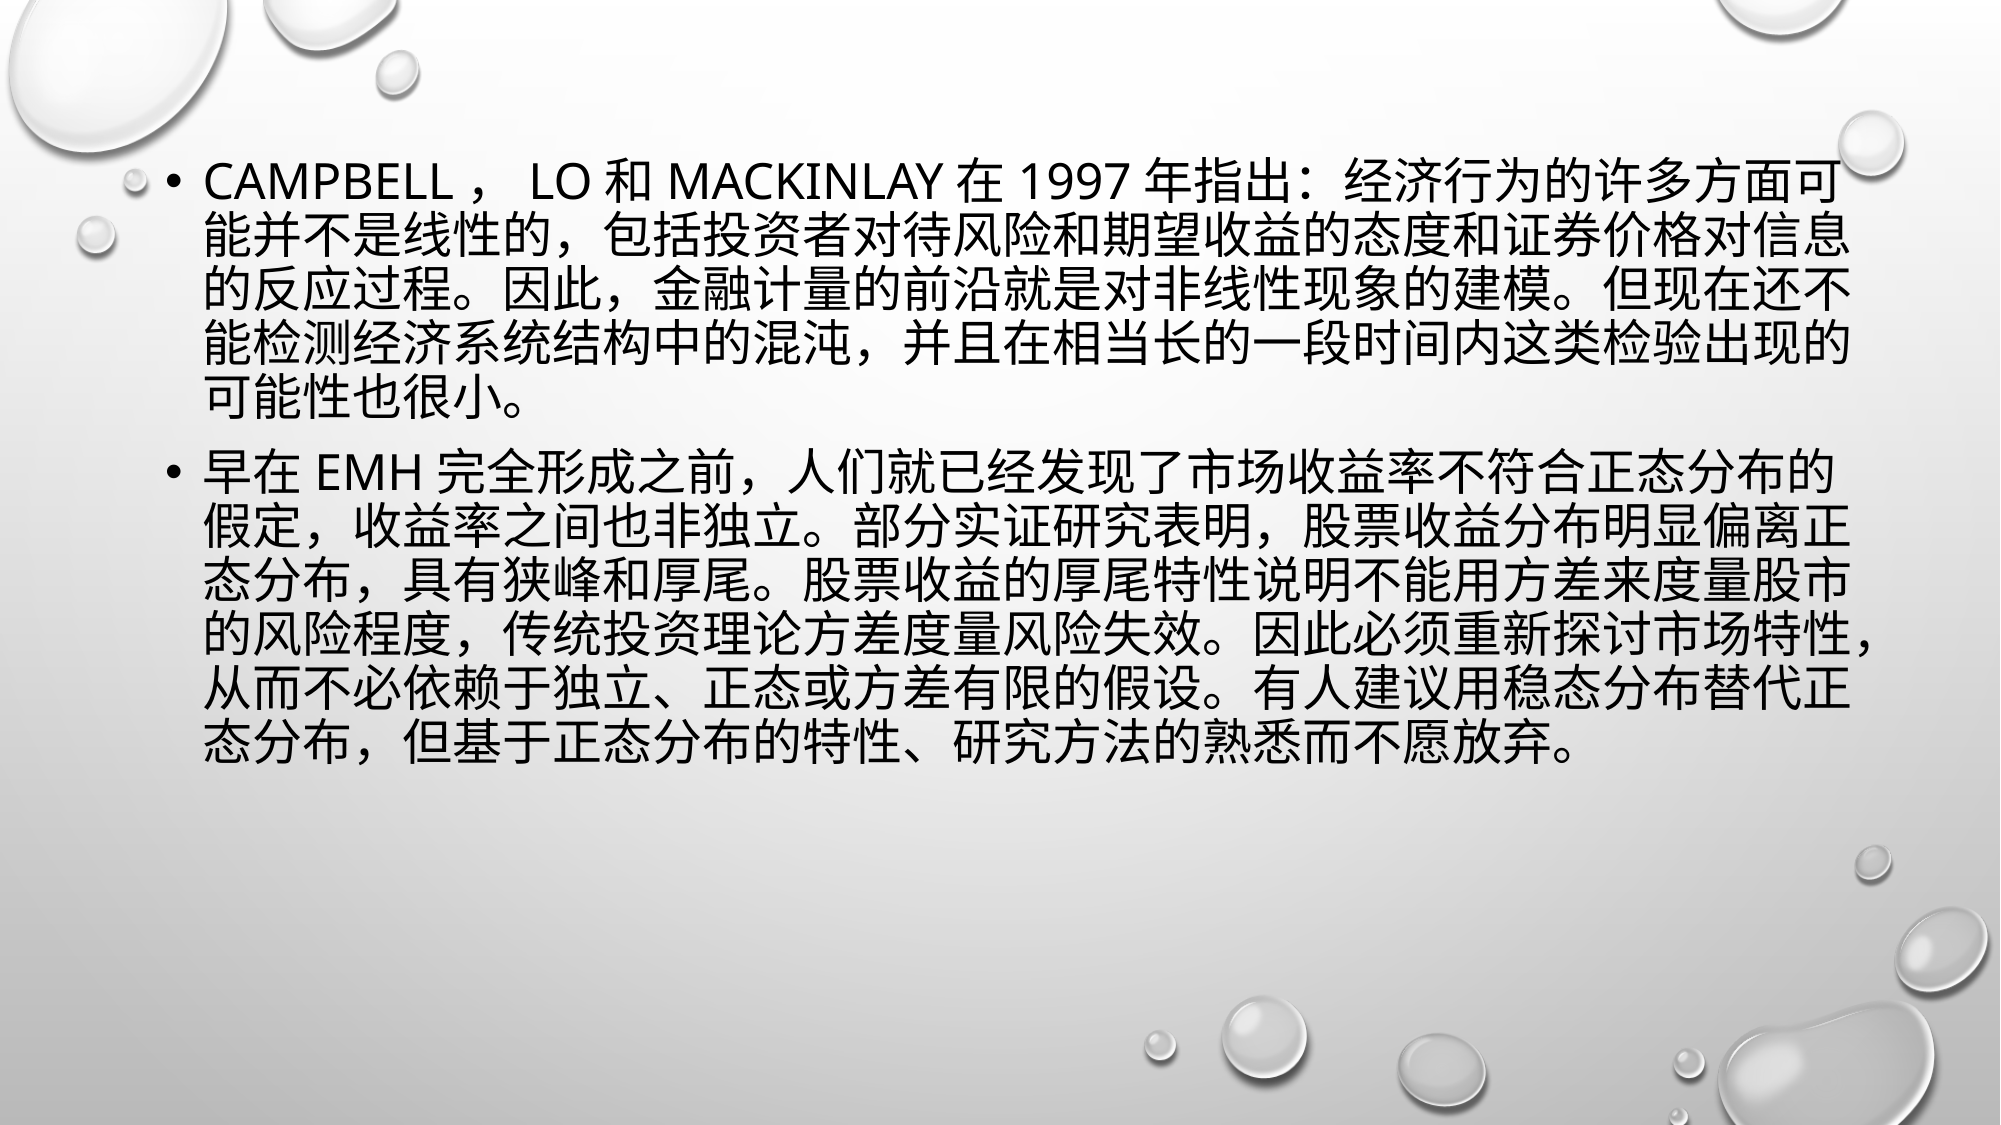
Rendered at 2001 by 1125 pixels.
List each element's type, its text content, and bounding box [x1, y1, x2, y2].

picture [0, 0, 2000, 1125]
list Campbell，Lo和MacKinlay在1997年指出：经济行为的许多方面可能并不是线性的，包括投资者对待风险和期望收益的态度和证券价格对信息的反应过程。因此，金融计量的前沿就是对非线性现象的建模。但现在还不能检测经济系统结构中的混沌，并且在相当长的一段时间内这类检验出现的可能性也很小。 早在EMH完全形成之前，人们就已经发现了市场收益率不符合正态分布的假定，收益率之间也非独立。部分实证研究表明，股票收益分布明显偏离正态分布，具有狭峰和厚尾。股票收益的厚尾特性说明不能用方差来度量股市的风险程度，传统投资理论方差度量风险失效。因此必须重新探讨市场特性，从而不必依赖于独立、正态或方差有限的假设。有人建议用稳态分布替代正态分布，但基于正态分布的特性、研究方法的熟悉而不愿放弃。 [150, 148, 1873, 1029]
